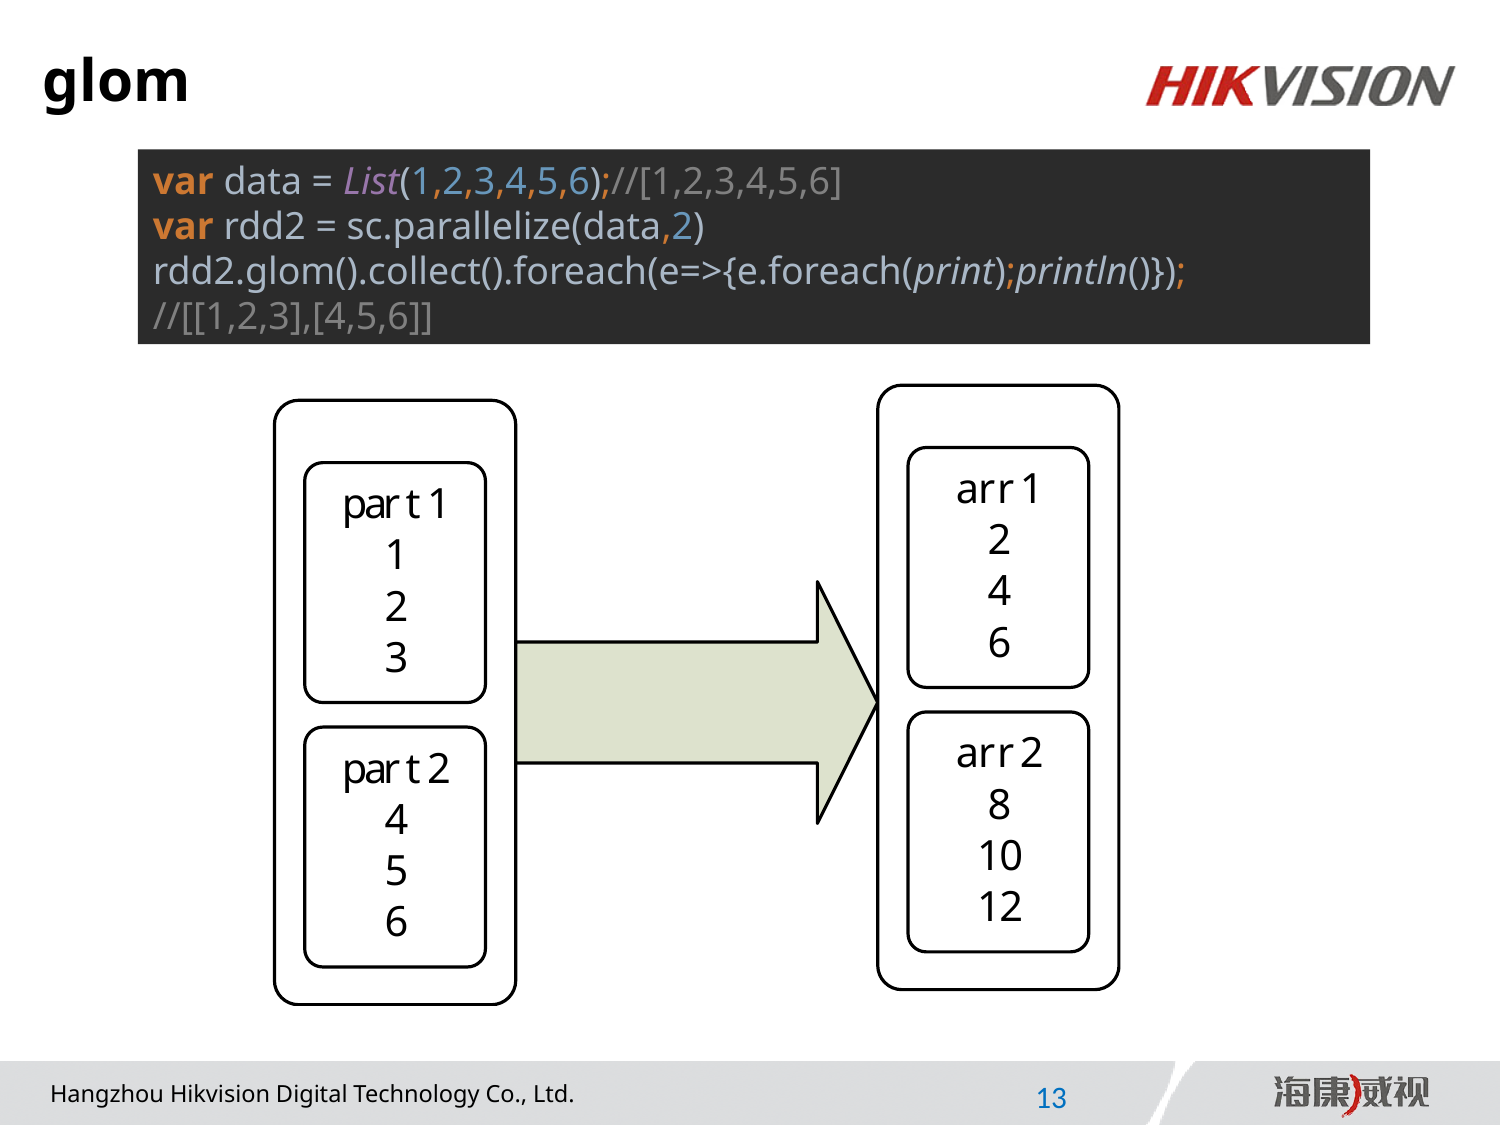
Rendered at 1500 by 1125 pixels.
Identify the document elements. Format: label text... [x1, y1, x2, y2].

picture [0, 1061, 1500, 1125]
picture [1142, 66, 1457, 106]
text_box var data = List(1,2,3,4,5,6);//[1,2,3,4,5,6] var rdd2 = sc.parallelize(data,2) rdd2.glom().collect().foreach(e=>{e.foreach(print);println()}); //[[1,2,3],[4,5,6]] [137, 149, 1371, 345]
picture [268, 378, 1121, 1006]
title glom [42, 38, 1080, 117]
